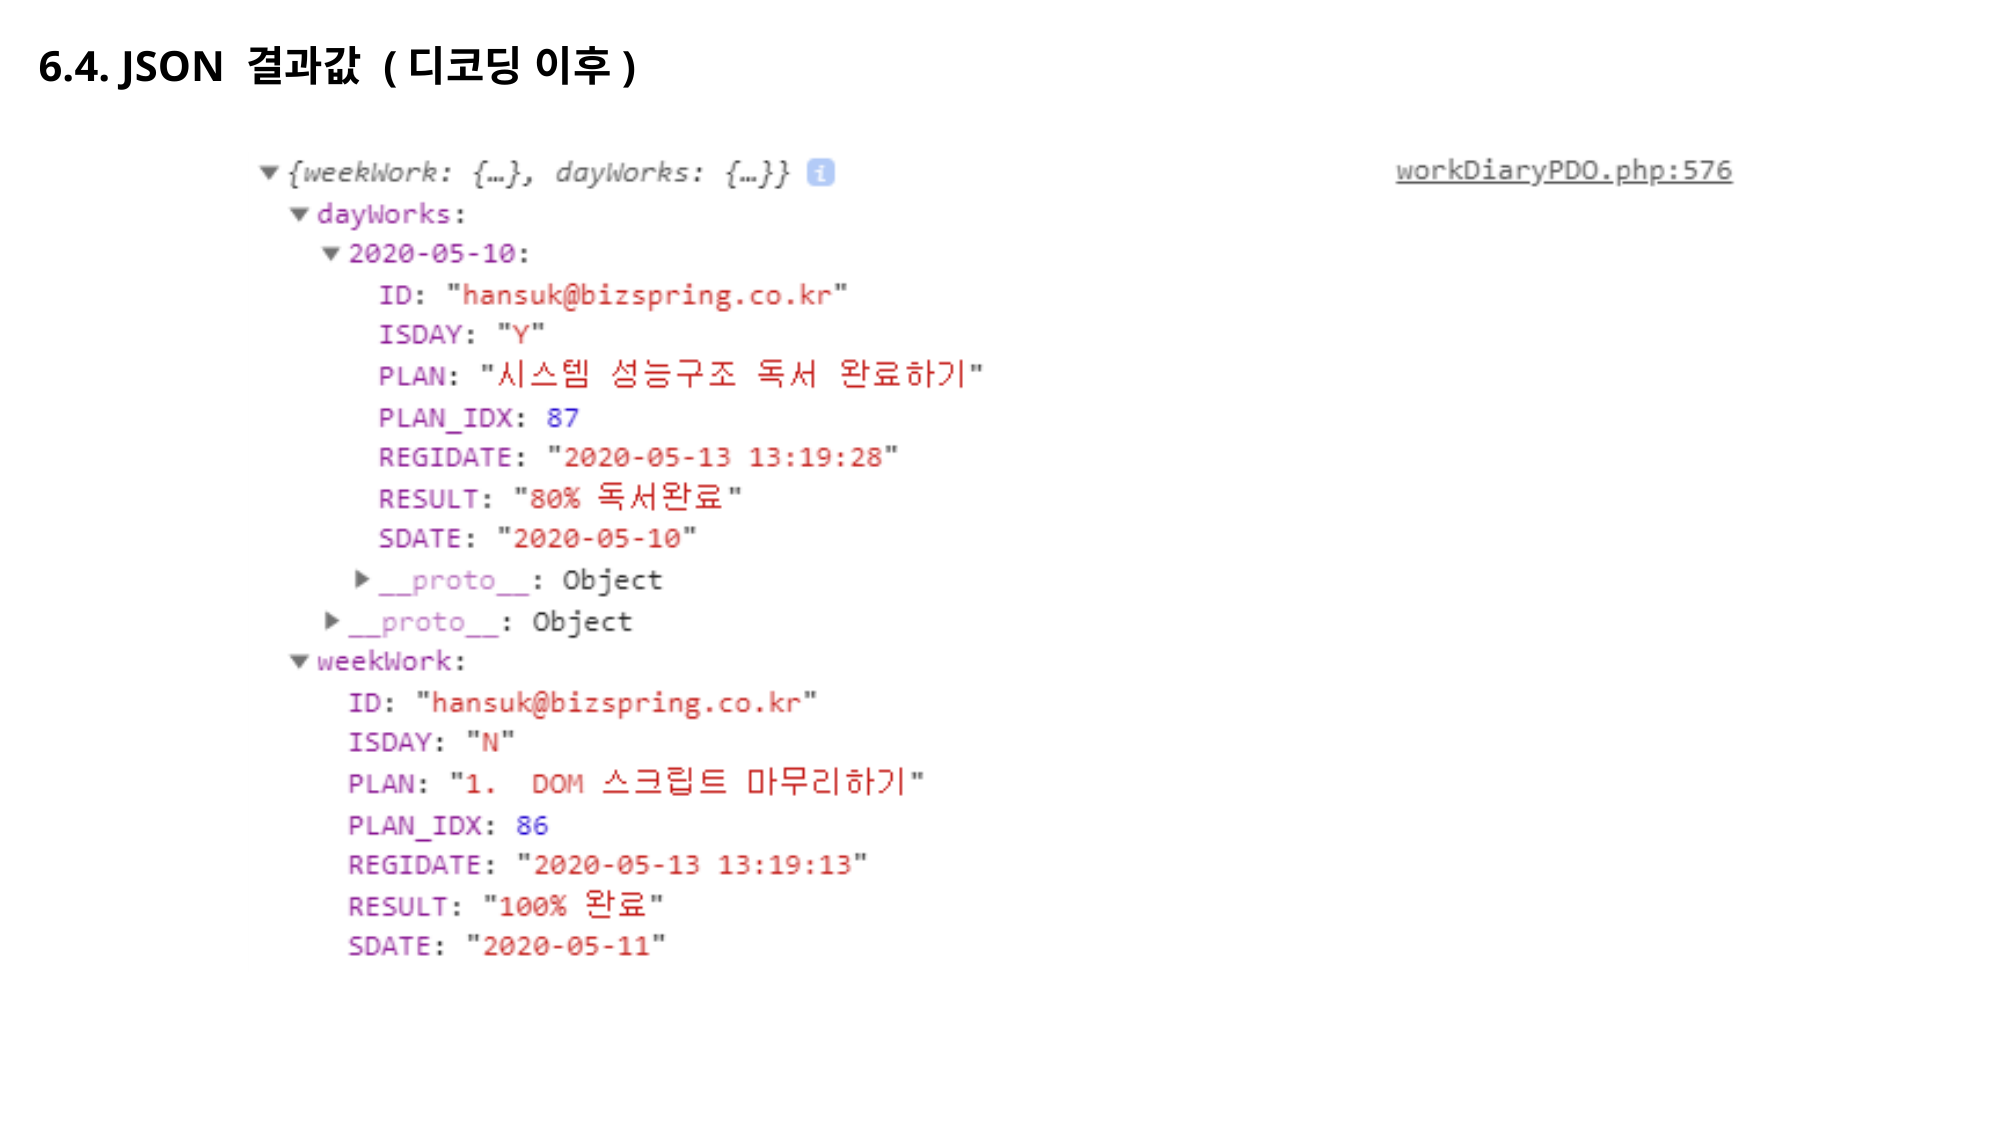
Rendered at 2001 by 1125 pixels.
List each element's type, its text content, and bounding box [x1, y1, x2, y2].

text_box 6.4. JSON 결과값 (디코딩 이후) [23, 38, 1039, 123]
picture [247, 152, 1753, 973]
